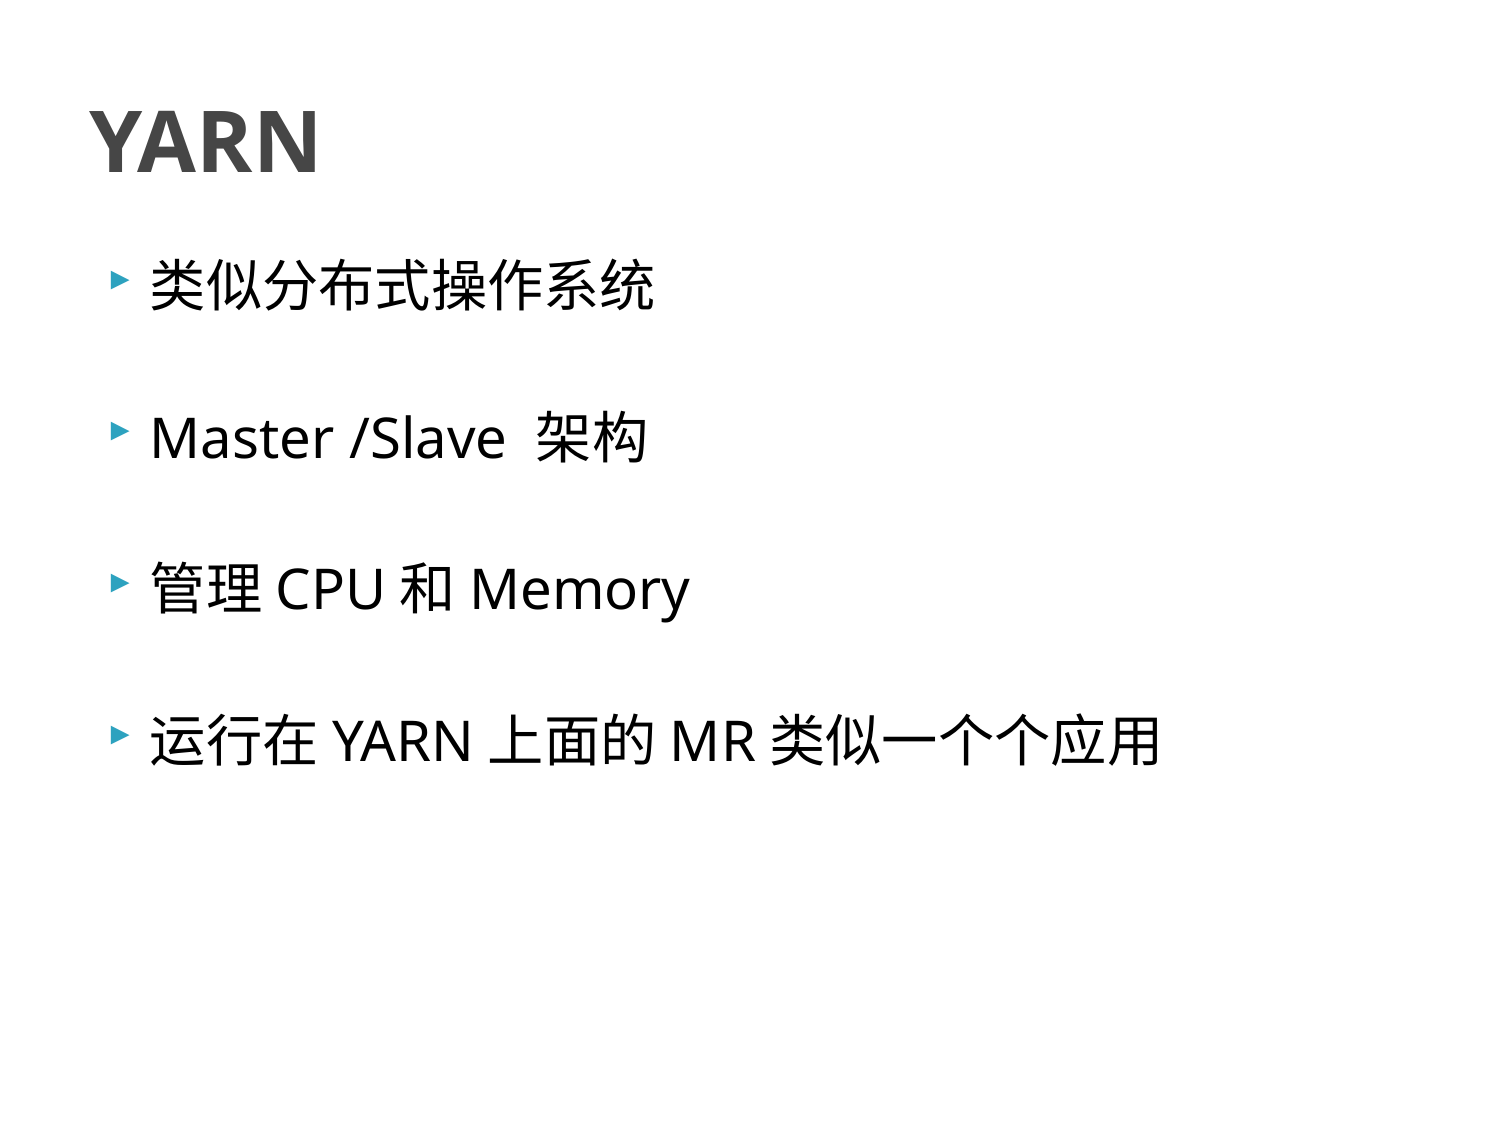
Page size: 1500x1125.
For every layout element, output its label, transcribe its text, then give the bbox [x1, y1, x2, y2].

title YARN [75, 45, 1425, 233]
list 类似分布式操作系统 Master /Slave 架构 管理CPU和Memory 运行在YARN上面的MR类似一个个应用 [75, 243, 1425, 986]
